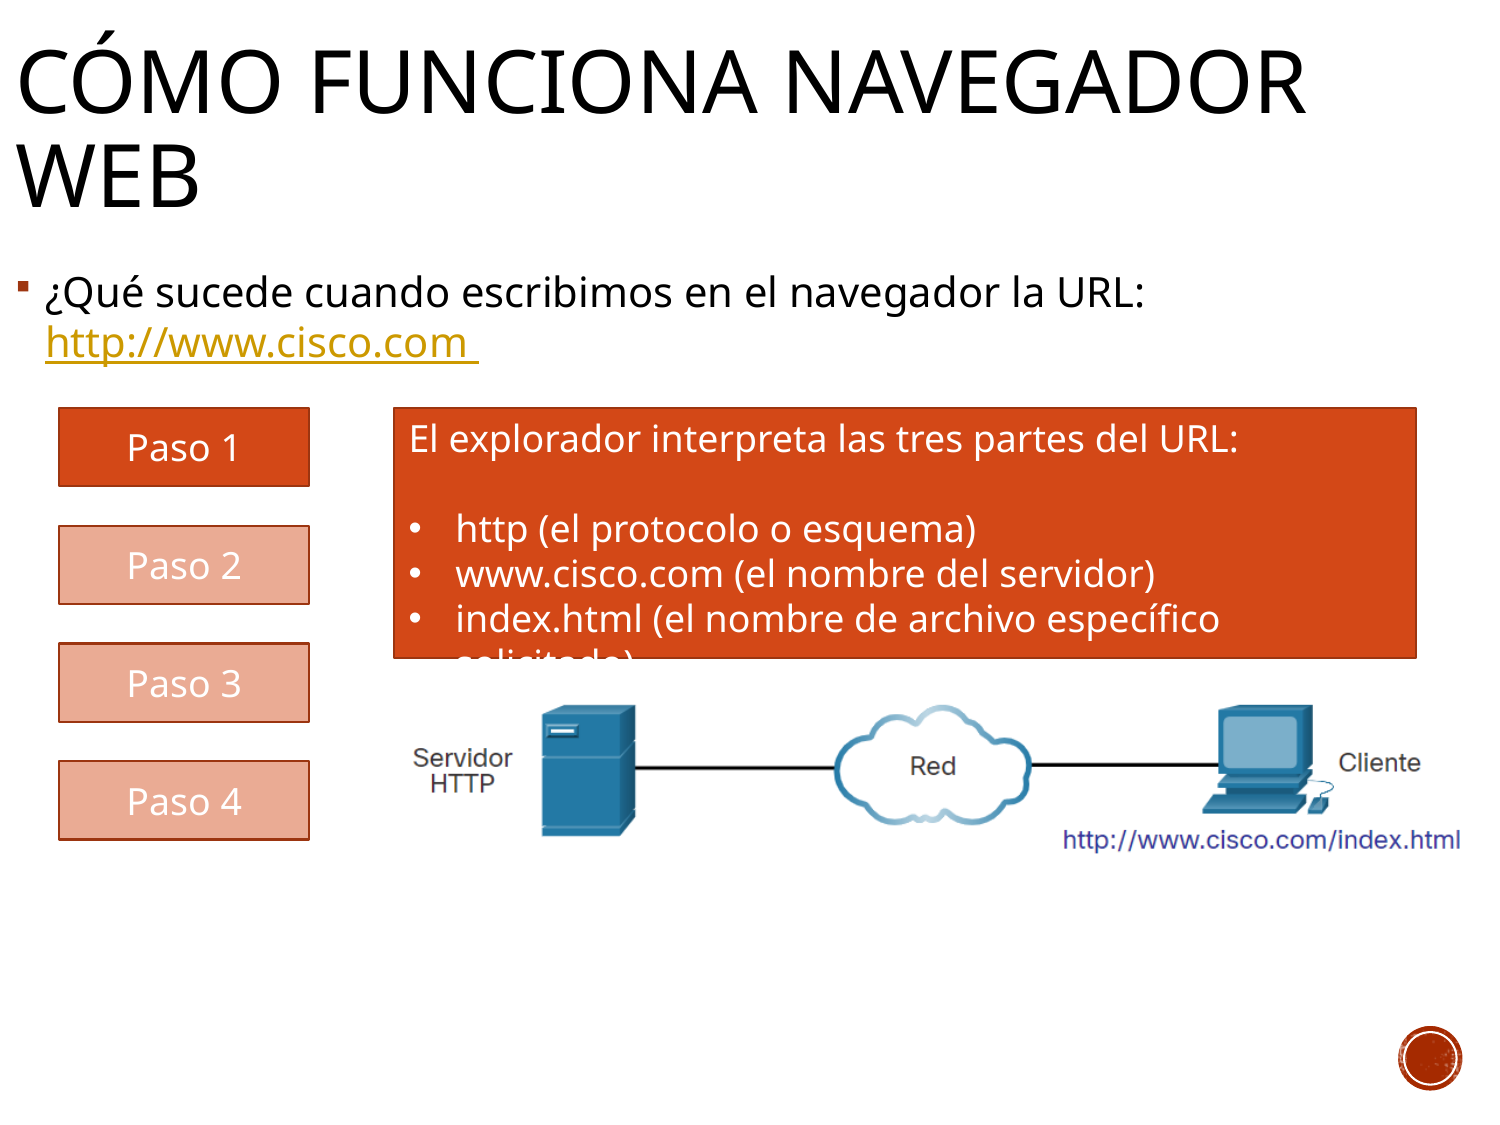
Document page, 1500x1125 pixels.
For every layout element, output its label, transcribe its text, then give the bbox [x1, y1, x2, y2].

list ¿Qué sucede cuando escribimos en el navegador la URL: http://www.cisco.com [0, 263, 1471, 1006]
text_box Paso 2 [58, 525, 310, 605]
text_box Paso 4 [58, 760, 310, 841]
picture [383, 664, 1495, 878]
text_box Paso 3 [58, 642, 310, 723]
text_box El explorador interpreta las tres partes del URL: http (el protocolo o esquema) www.cisco.com (el nombre del servidor) index.html (el nombre de archivo específico solicitado) [393, 407, 1417, 659]
title CÓMO FUNCIONA NAVEGADOR WEB [0, 0, 1500, 264]
text_box Paso 1 [58, 407, 310, 487]
